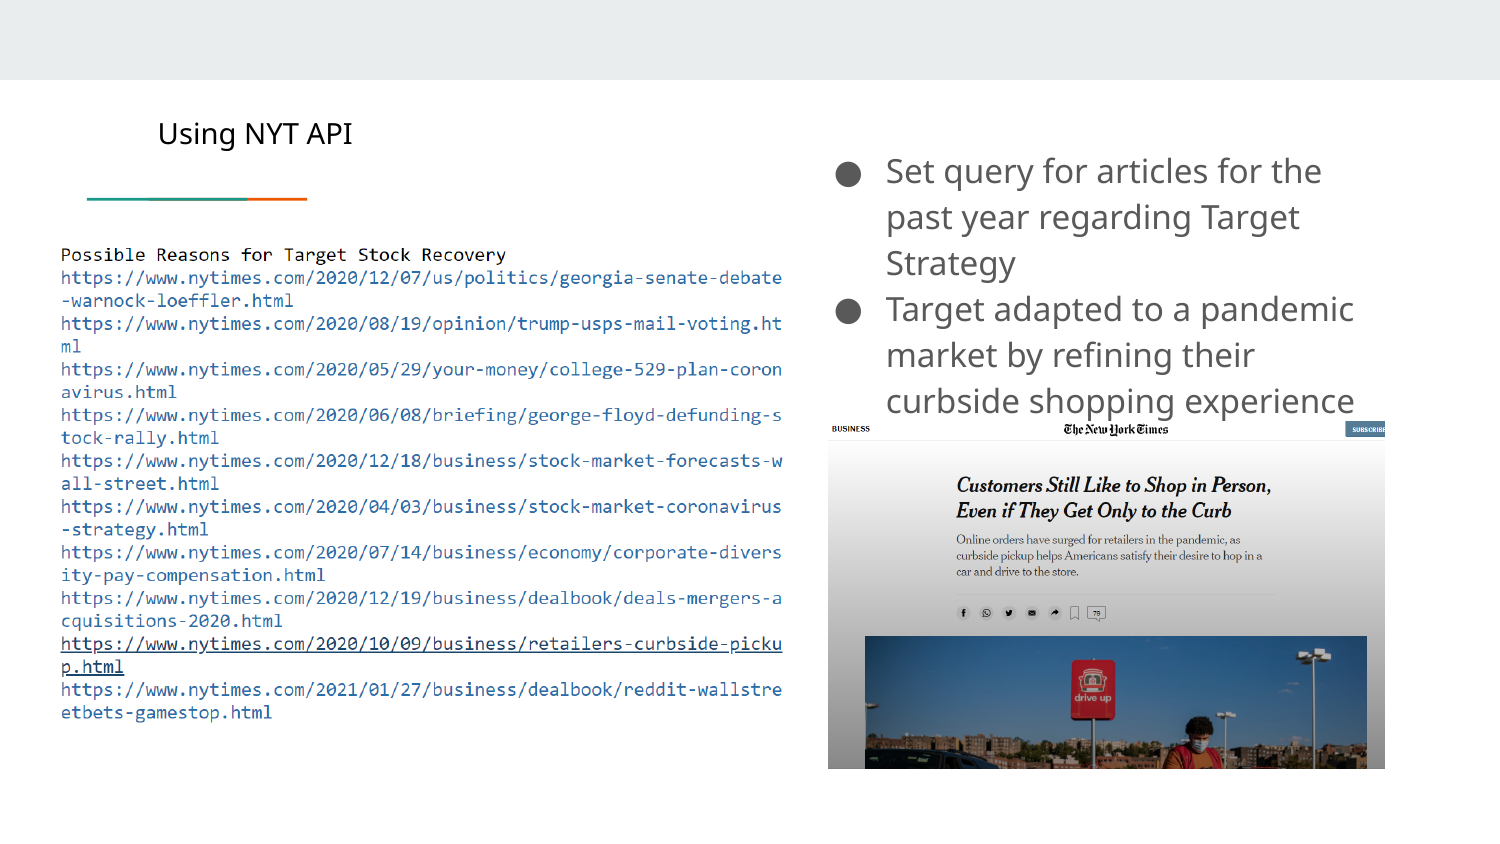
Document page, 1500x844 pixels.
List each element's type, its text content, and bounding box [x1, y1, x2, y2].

picture [828, 421, 1386, 769]
text_box Using NYT API [142, 100, 813, 166]
list Set query for articles for the past year regarding Target Strategy Target adapted to a pandemic market by refining their curbside shopping experience [800, 129, 1414, 436]
picture [40, 236, 792, 730]
